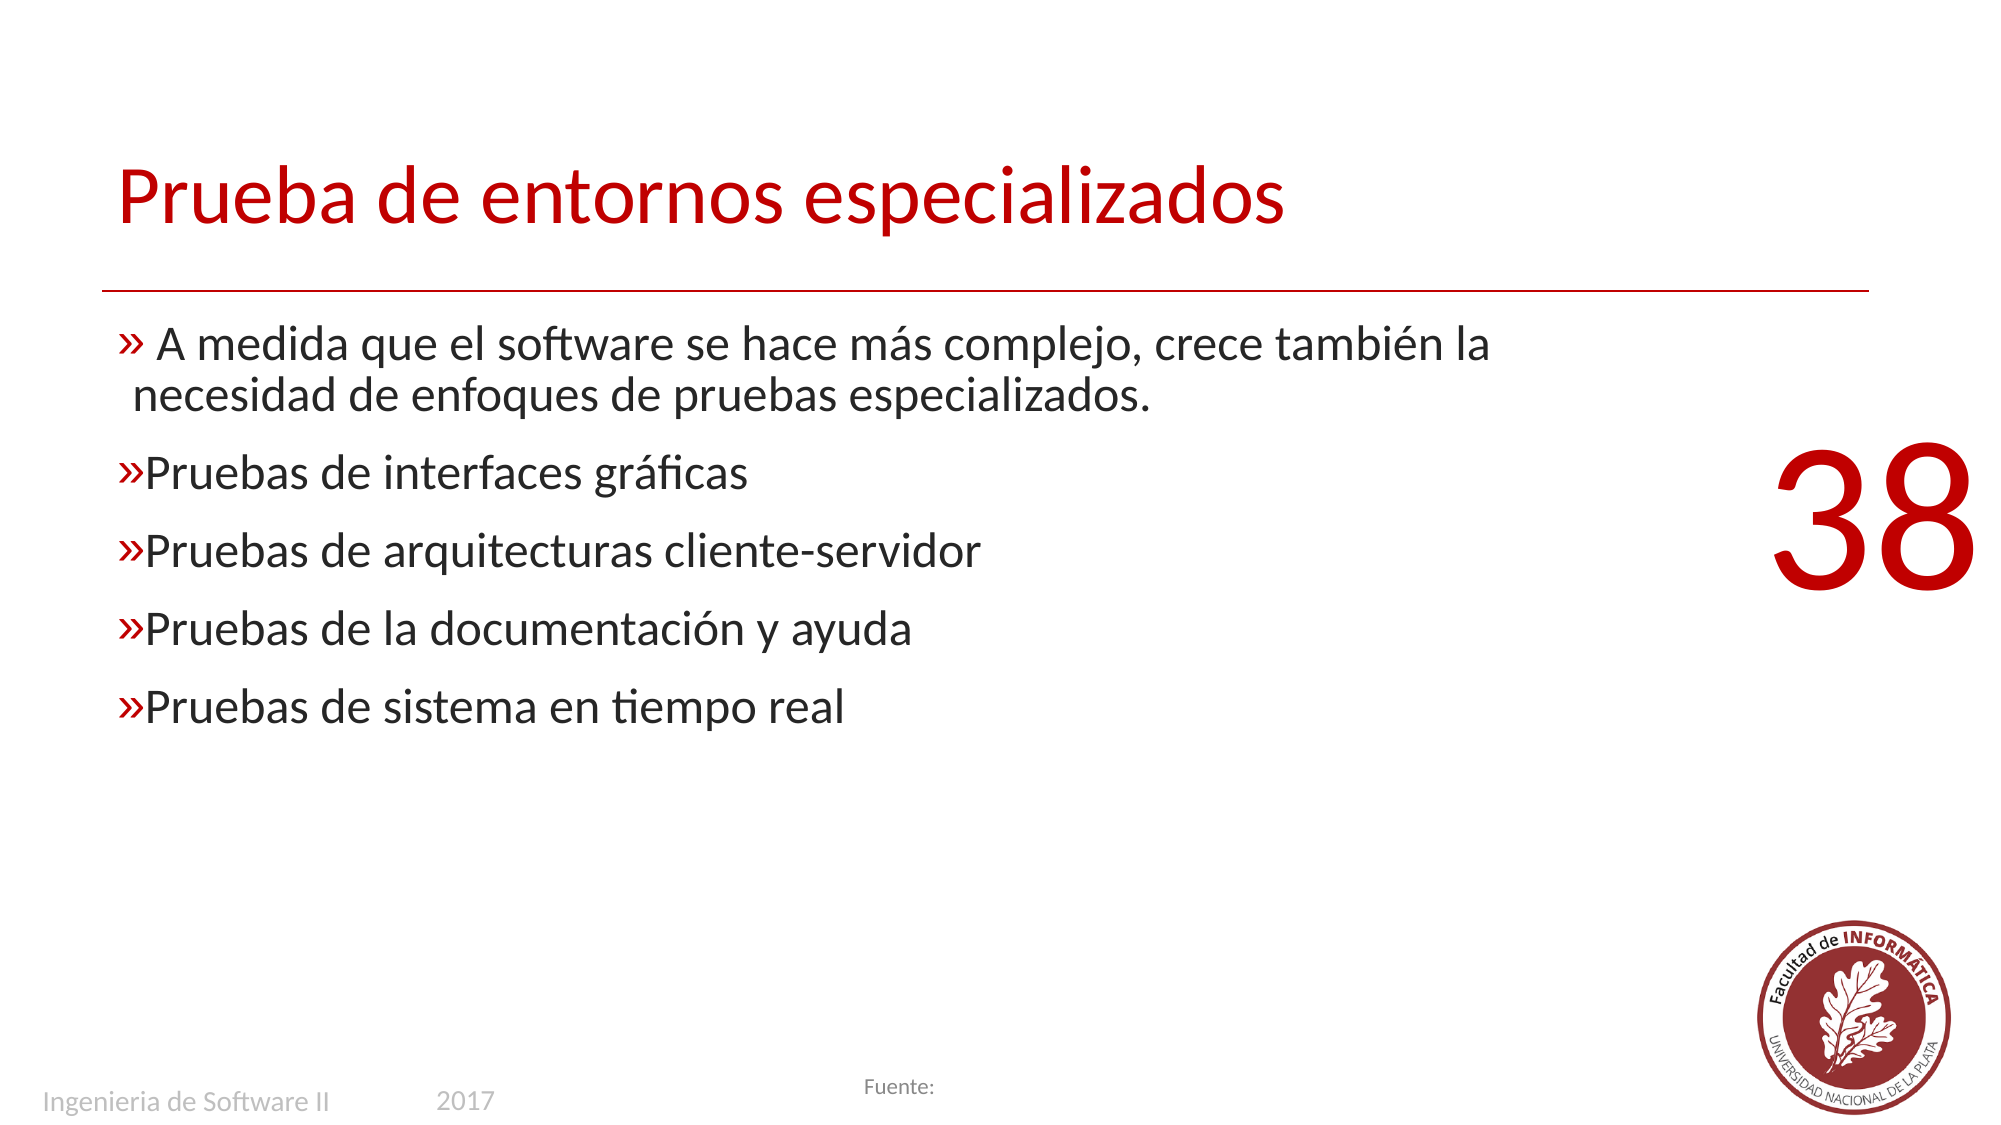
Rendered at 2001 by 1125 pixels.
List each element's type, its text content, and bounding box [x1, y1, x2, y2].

list A medida que el software se hace más complejo, crece también la necesidad de enfoques de pruebas especializados. Pruebas de interfaces gráficas Pruebas de arquitecturas cliente-servidor Pruebas de la documentación y ayuda Pruebas de sistema en tiempo real [102, 312, 1709, 1047]
title Prueba de entornos especializados [102, 105, 1870, 291]
slide_number 38 [1709, 467, 1998, 640]
slide_number 2017 [421, 1073, 557, 1116]
picture [1757, 920, 1956, 1116]
footer Ingenieria de Software II [27, 1075, 382, 1111]
